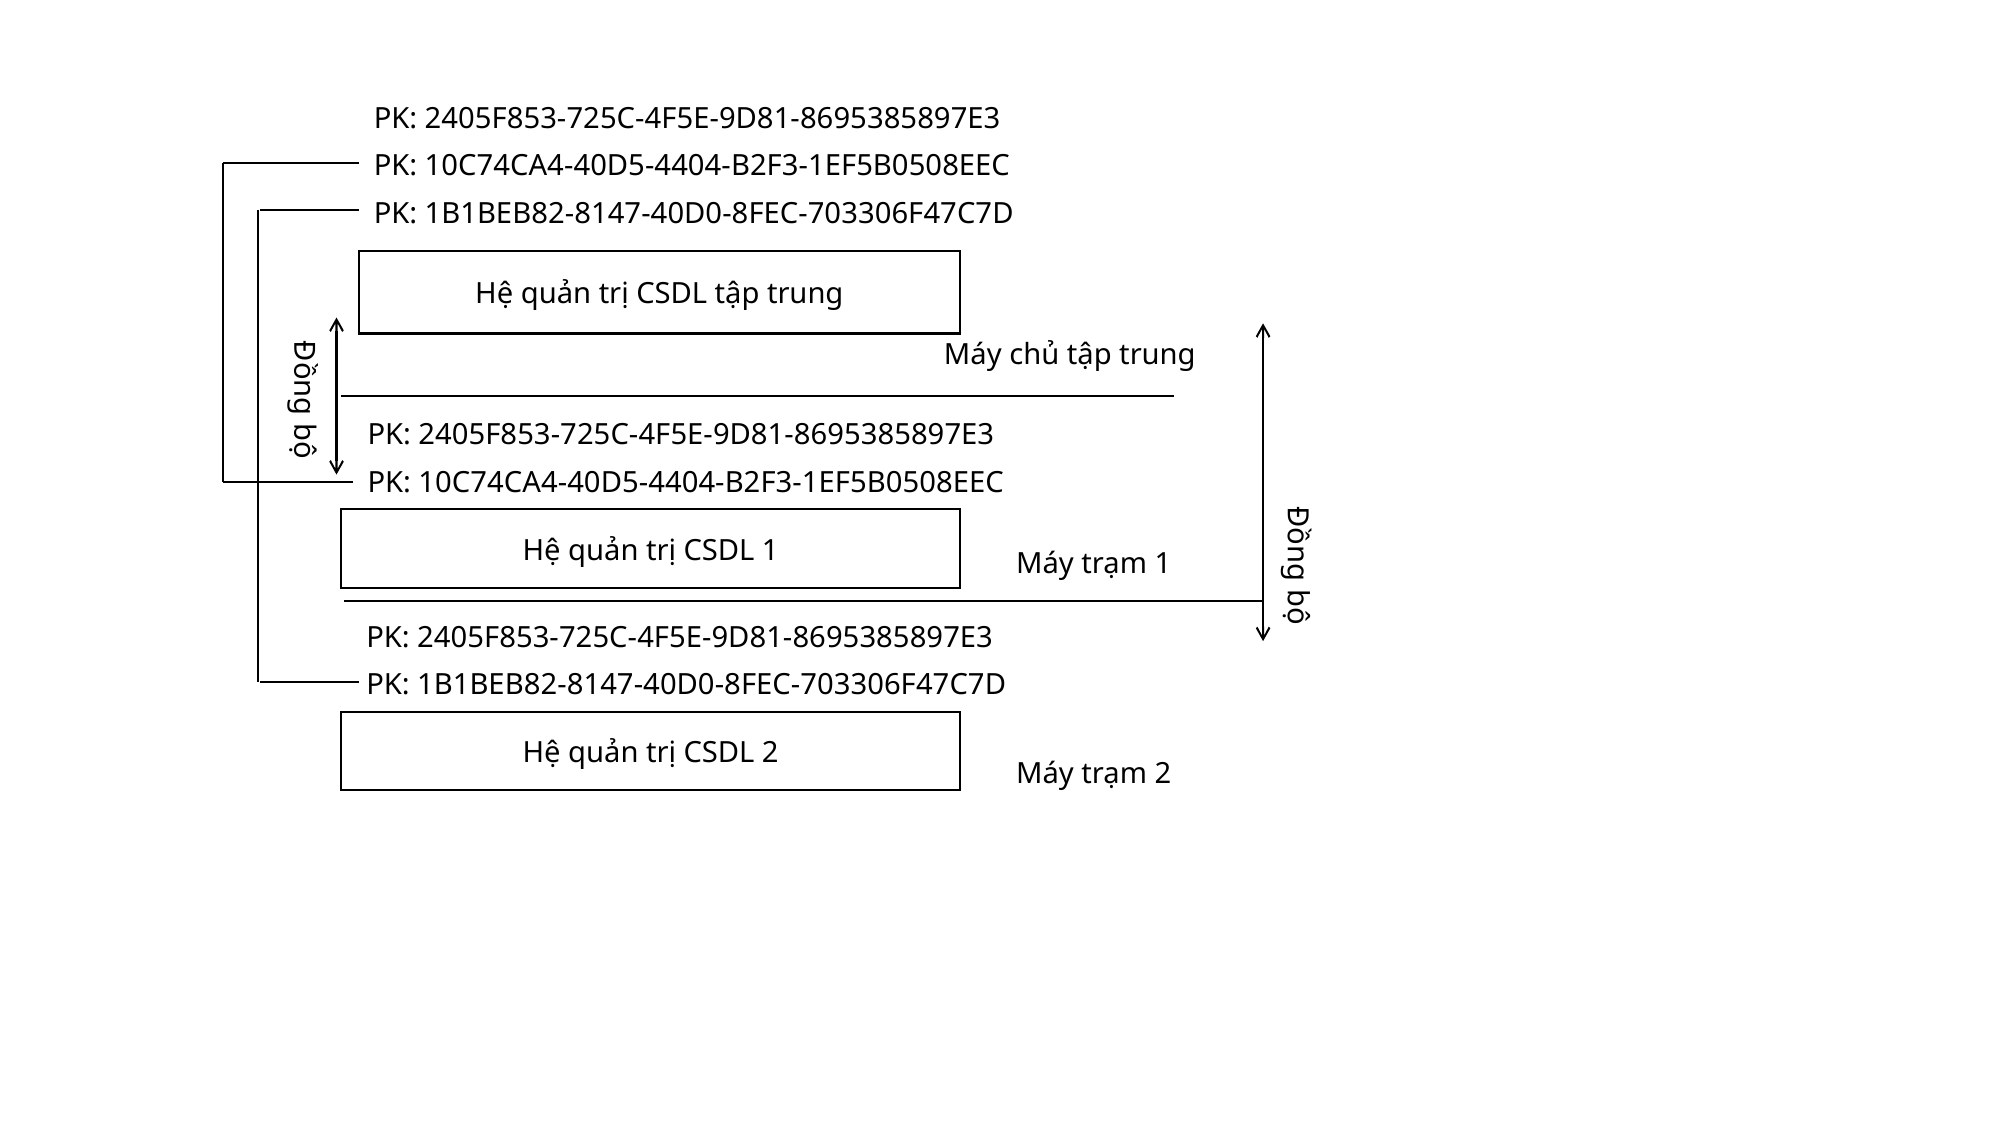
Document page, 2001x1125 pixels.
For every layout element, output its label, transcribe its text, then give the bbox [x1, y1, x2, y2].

text_box Đồng bộ [269, 483, 332, 489]
text_box Đồng bộ [1262, 491, 1325, 655]
text_box PK: 2405F853-725C-4F5E-9D81-8695385897E3 [352, 407, 1086, 454]
text_box PK: 10C74CA4-40D5-4404-B2F3-1EF5B0508EEC [352, 454, 1086, 518]
text_box Máy trạm 1 [1000, 536, 1233, 599]
text_box Hệ quản trị CSDL tập trung [358, 250, 961, 335]
text_box Hệ quản trị CSDL 1 [340, 508, 961, 589]
text_box Máy chủ tập trung [928, 327, 1233, 390]
text_box Máy trạm 2 [1000, 746, 1233, 809]
text_box PK: 10C74CA4-40D5-4404-B2F3-1EF5B0508EEC [358, 138, 1092, 186]
text_box PK: 1B1BEB82-8147-40D0-8FEC-703306F47C7D [351, 657, 1085, 720]
text_box PK: 2405F853-725C-4F5E-9D81-8695385897E3 [358, 91, 1092, 138]
text_box PK: 2405F853-725C-4F5E-9D81-8695385897E3 [351, 609, 1085, 657]
text_box Hệ quản trị CSDL 2 [340, 711, 961, 791]
text_box Đồng bộ [269, 325, 332, 481]
text_box PK: 1B1BEB82-8147-40D0-8FEC-703306F47C7D [358, 186, 1092, 249]
